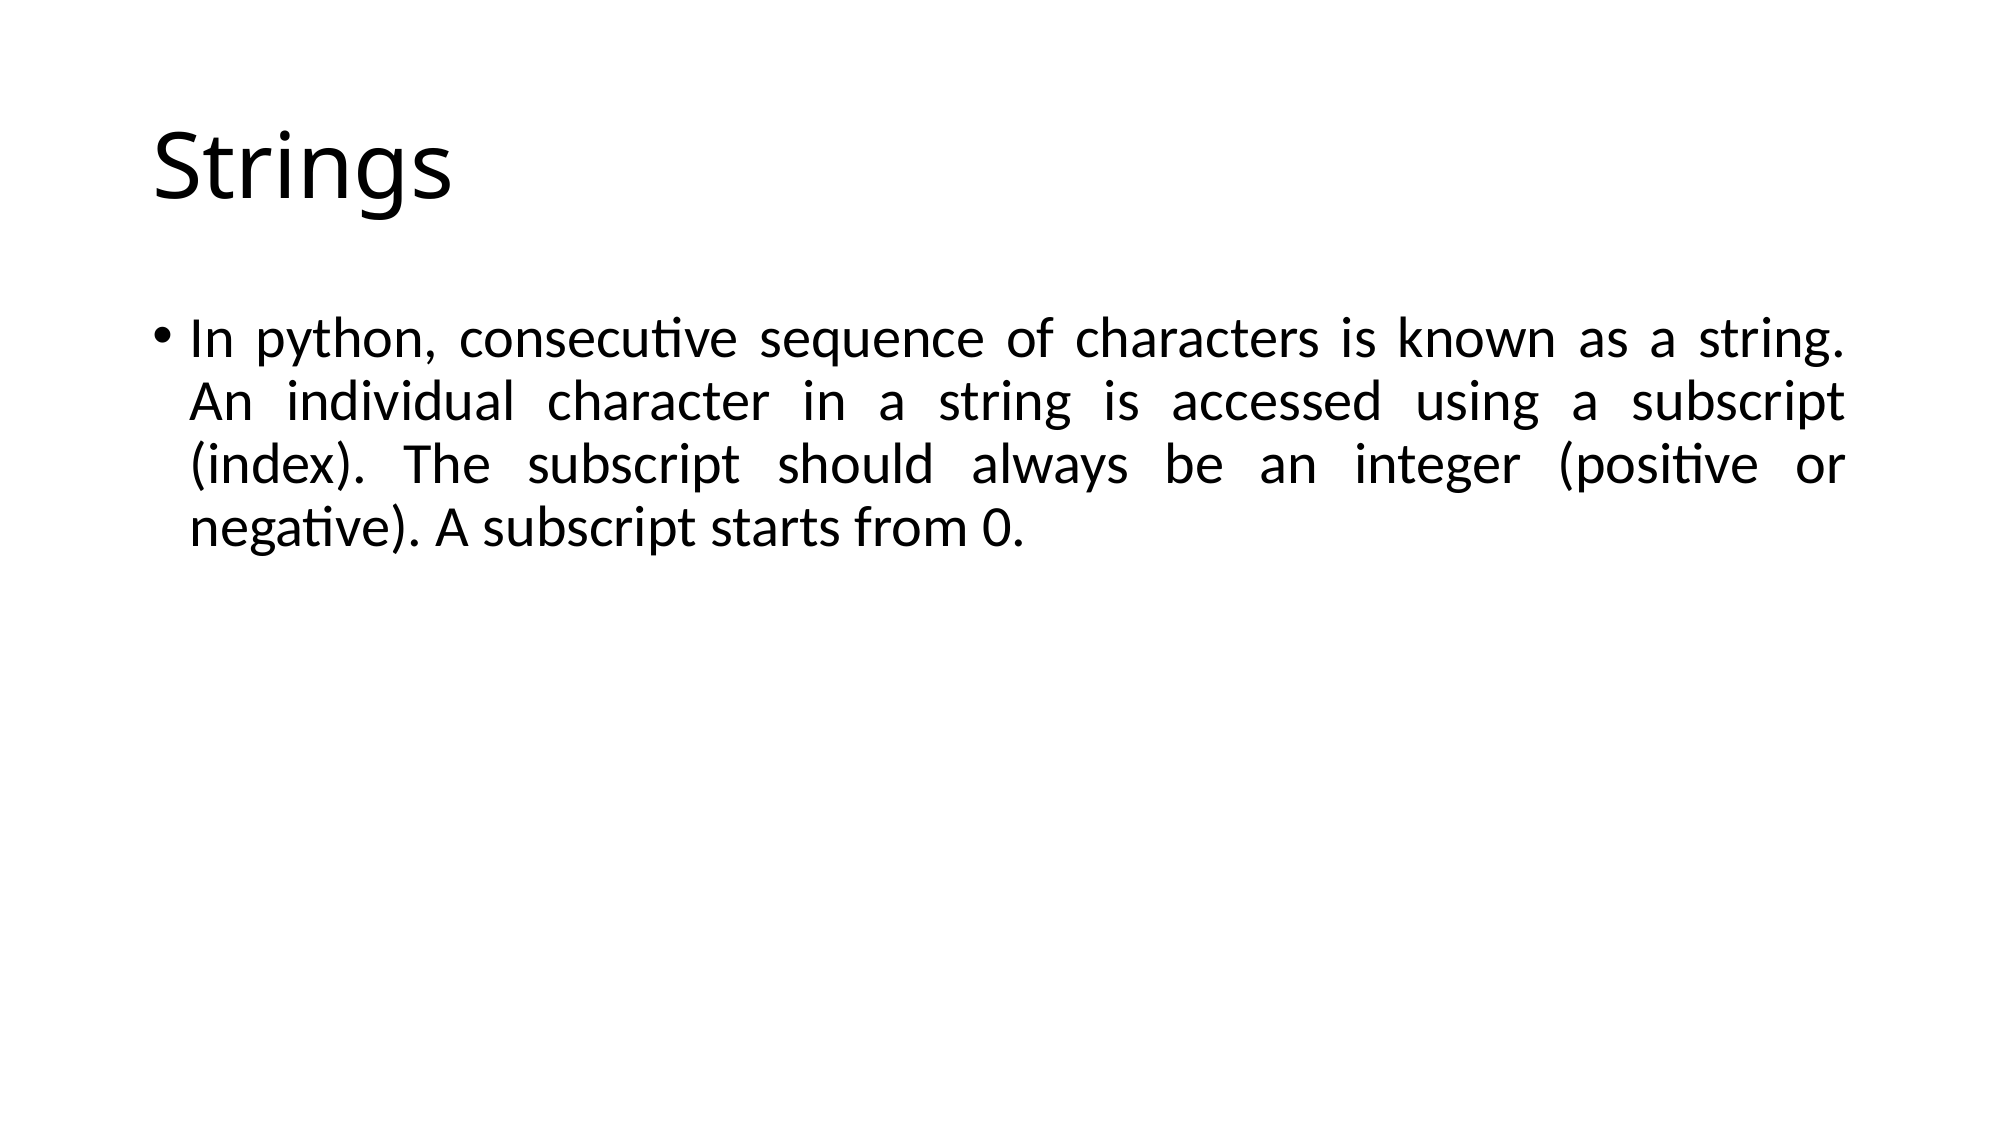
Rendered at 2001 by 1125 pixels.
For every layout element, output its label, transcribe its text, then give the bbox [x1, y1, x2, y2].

title Strings [137, 59, 1863, 278]
list In python, consecutive sequence of characters is known as a string. An individual character in a string is accessed using a subscript (index). The subscript should always be an integer (positive or negative). A subscript starts from 0. [137, 299, 1863, 1014]
